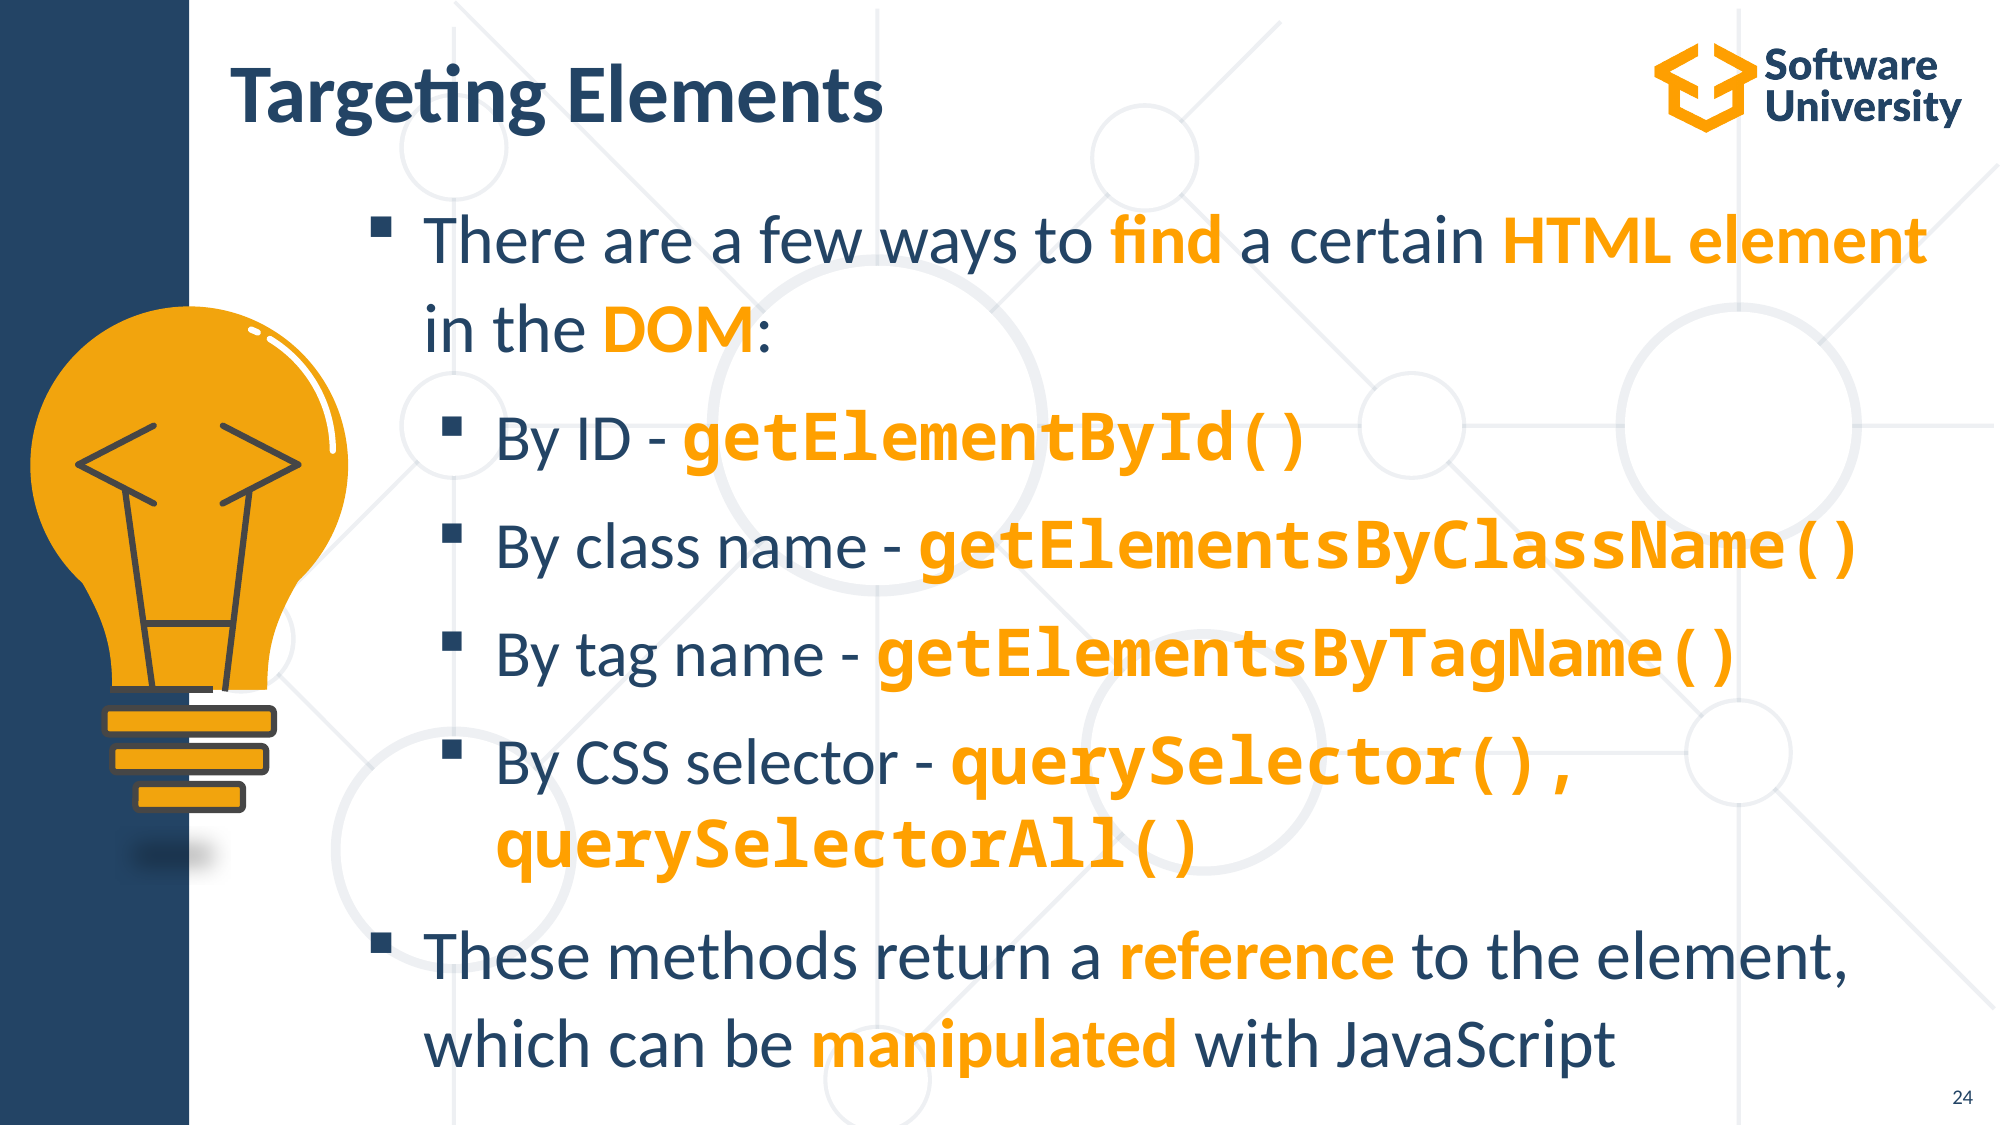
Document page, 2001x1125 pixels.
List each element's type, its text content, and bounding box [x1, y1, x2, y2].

title Targeting Elements [212, 16, 1628, 162]
list There are a few ways to find a certain HTML element in the DOM: By ID - getElementById() By class name - getElementsByClassName() By tag name - getElementsByTagName() By CSS selector - querySelector(), querySelectorAll() These methods return a reference to the element, which can be manipulated with JavaScript [347, 183, 1968, 1094]
slide_number 24 [1927, 1067, 1989, 1117]
picture [1641, 31, 1973, 145]
